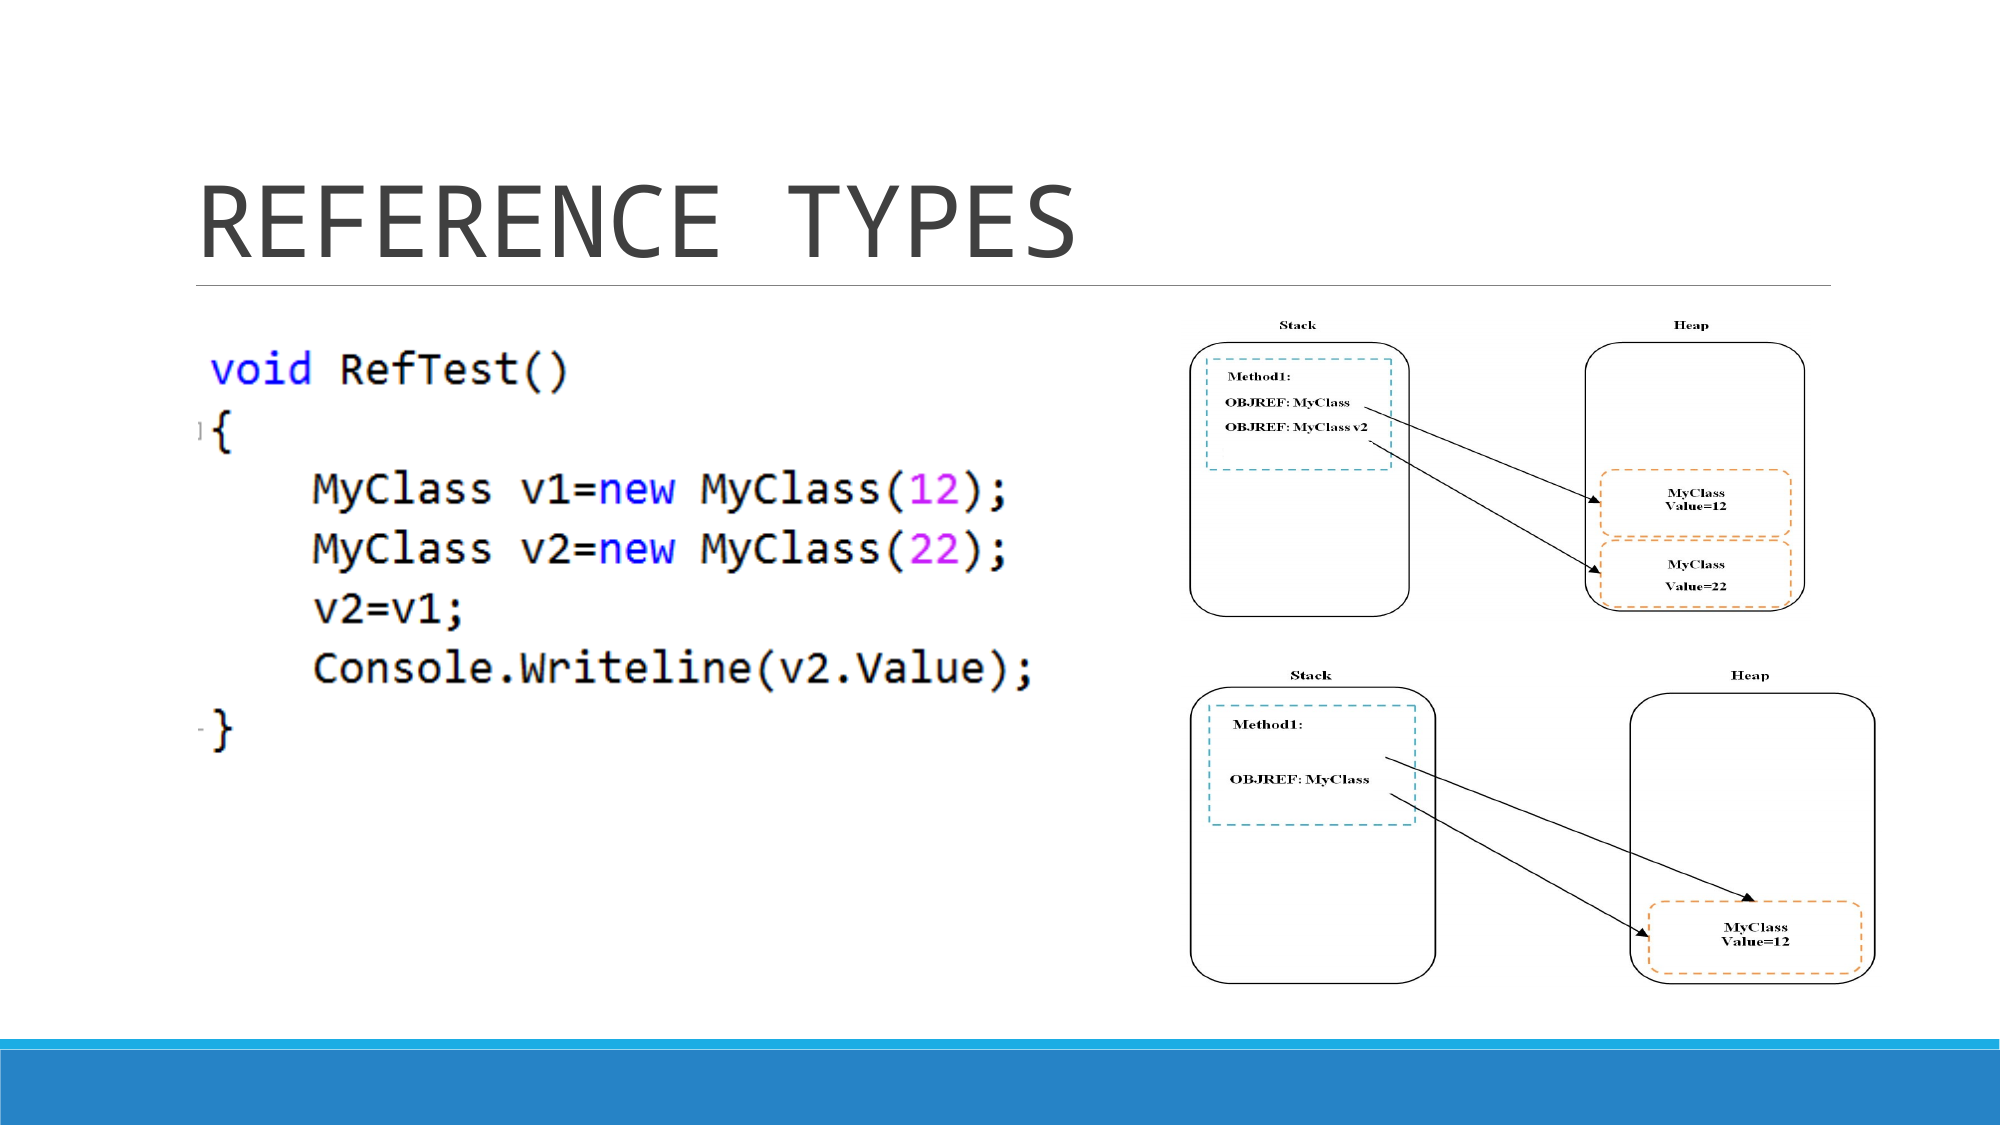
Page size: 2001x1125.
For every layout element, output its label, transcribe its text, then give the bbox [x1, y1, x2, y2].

picture [1180, 666, 1882, 988]
title REFERENCE TYPES [180, 47, 1830, 285]
picture [197, 316, 1059, 764]
picture [1180, 316, 1811, 622]
